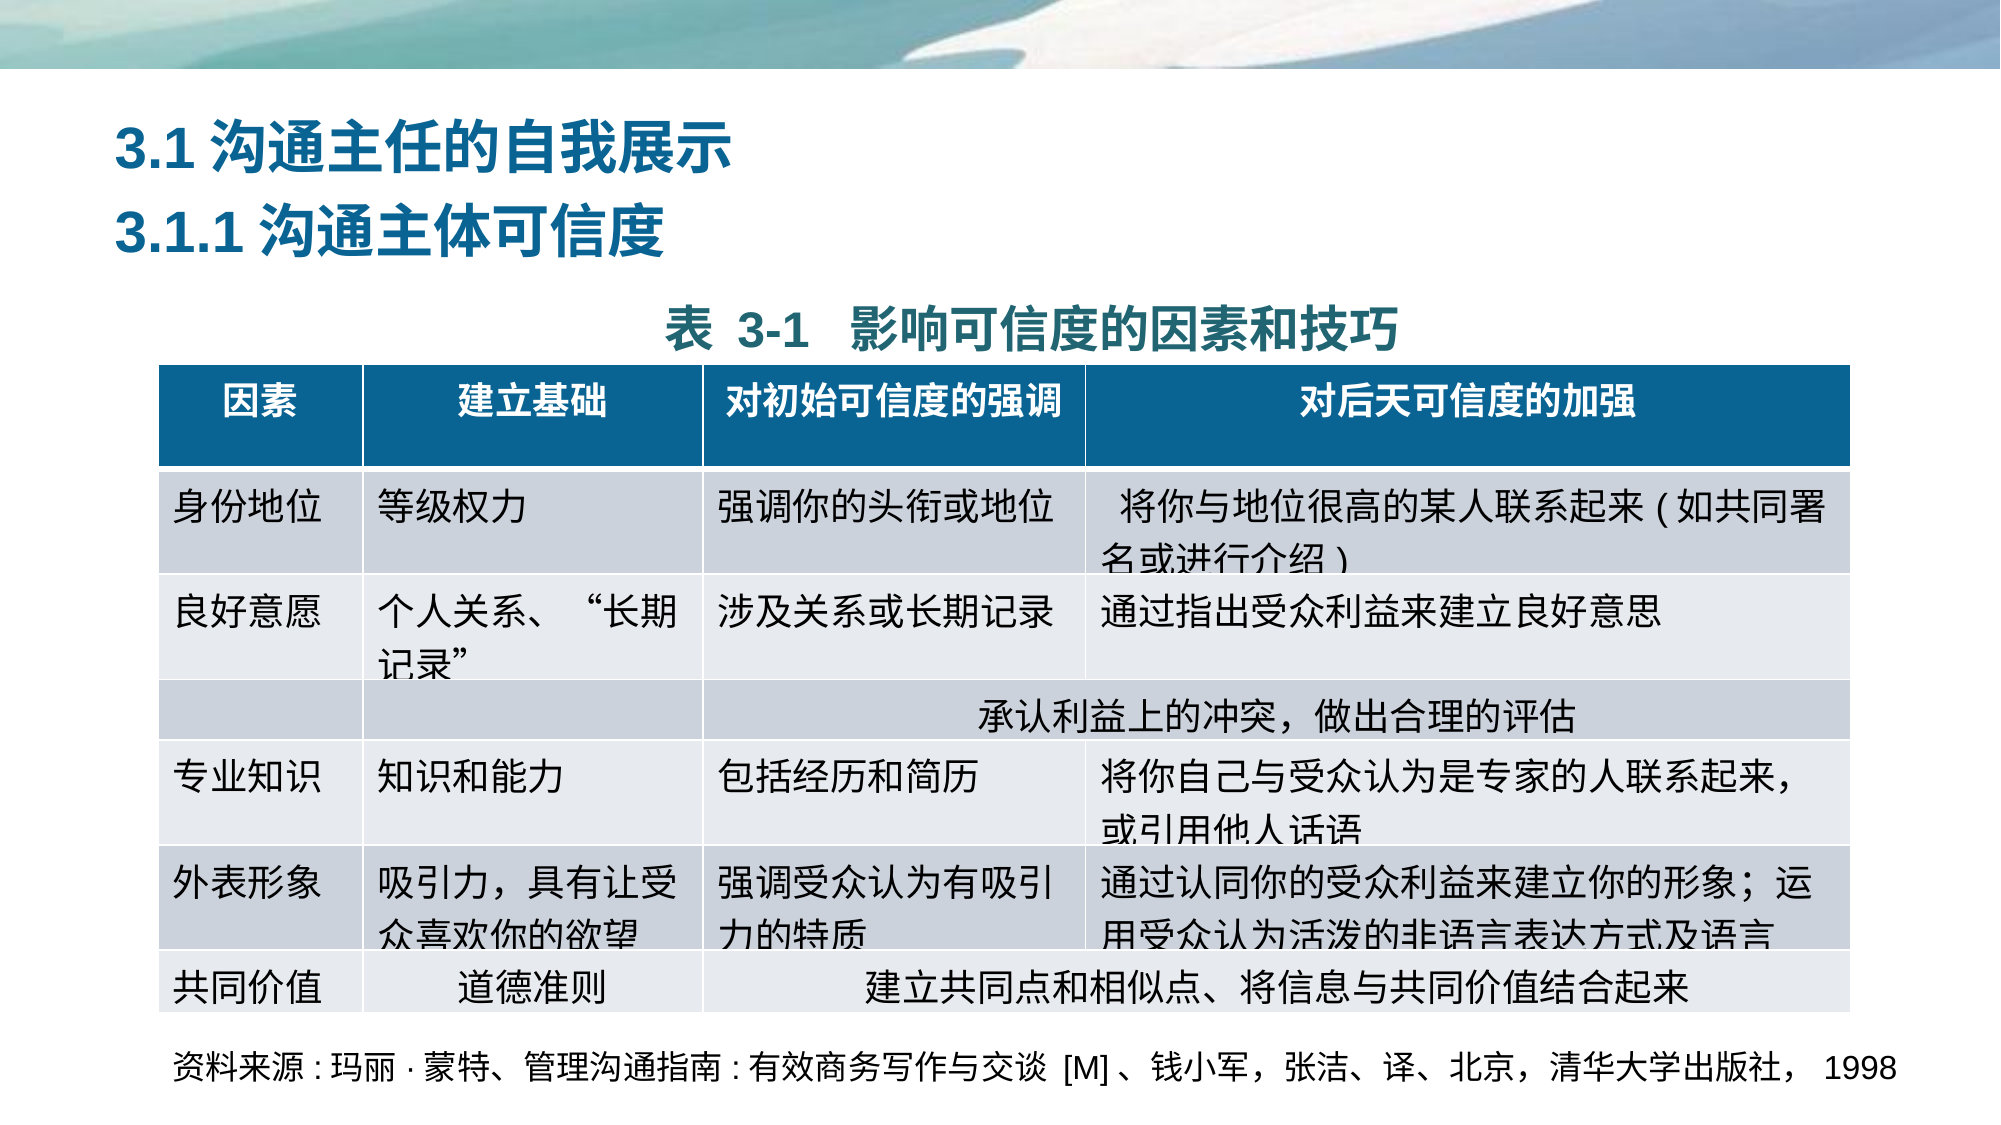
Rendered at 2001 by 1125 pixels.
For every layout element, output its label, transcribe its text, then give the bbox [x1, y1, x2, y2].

table_cell 强调受众认为有吸引力的特质 [704, 846, 1085, 949]
table_cell 身份地位 [159, 472, 362, 573]
table_cell 承认利益上的冲突，做出合理的评估 [704, 680, 1850, 739]
table_cell 吸引力，具有让受众喜欢你的欲望 [364, 846, 702, 949]
table_header 因素 [159, 365, 362, 466]
table_cell 个人关系、“长期记录” [364, 575, 702, 679]
table_cell 道德准则 [364, 951, 702, 1012]
table_cell 共同价值 [159, 951, 362, 1012]
table_cell 包括经历和简历 [704, 741, 1085, 844]
table_cell 强调你的头衔或地位 [704, 472, 1085, 573]
table_cell 等级权力 [364, 472, 702, 573]
table_cell 专业知识 [159, 741, 362, 844]
picture [0, 0, 1097, 69]
table_header 建立基础 [364, 365, 702, 466]
table_cell 将你自己与受众认为是专家的人联系起来，或引用他人话语 [1086, 741, 1850, 844]
table_cell 将你与地位很高的某人联系起来(如共同署名或进行介绍) [1086, 472, 1850, 573]
table_cell 通过指出受众利益来建立良好意思 [1086, 575, 1850, 679]
table_cell 建立共同点和相似点、将信息与共同价值结合起来 [704, 951, 1850, 1012]
text_box [1097, 0, 2000, 159]
text_box 3.1沟通主任的自我展示 3.1.1沟通主体可信度 [99, 102, 1406, 272]
table_cell 涉及关系或长期记录 [704, 575, 1085, 679]
text_box 表 3-1 影响可信度的因素和技巧 [649, 289, 1672, 363]
table_cell [159, 680, 362, 739]
table_cell 外表形象 [159, 846, 362, 949]
table_cell 通过认同你的受众利益来建立你的形象；运用受众认为活泼的非语言表达方式及语言 [1086, 846, 1850, 949]
table_header 对后天可信度的加强 [1086, 365, 1850, 466]
text_box 资料来源:玛丽·蒙特、管理沟通指南:有效商务写作与交谈 [M]、钱小军，张洁、译、北京，清华大学出版社，1998 [157, 1039, 1922, 1094]
table_cell 良好意愿 [159, 575, 362, 679]
table_cell 知识和能力 [364, 741, 702, 844]
table_cell [364, 680, 702, 739]
table_header 对初始可信度的强调 [704, 365, 1085, 466]
